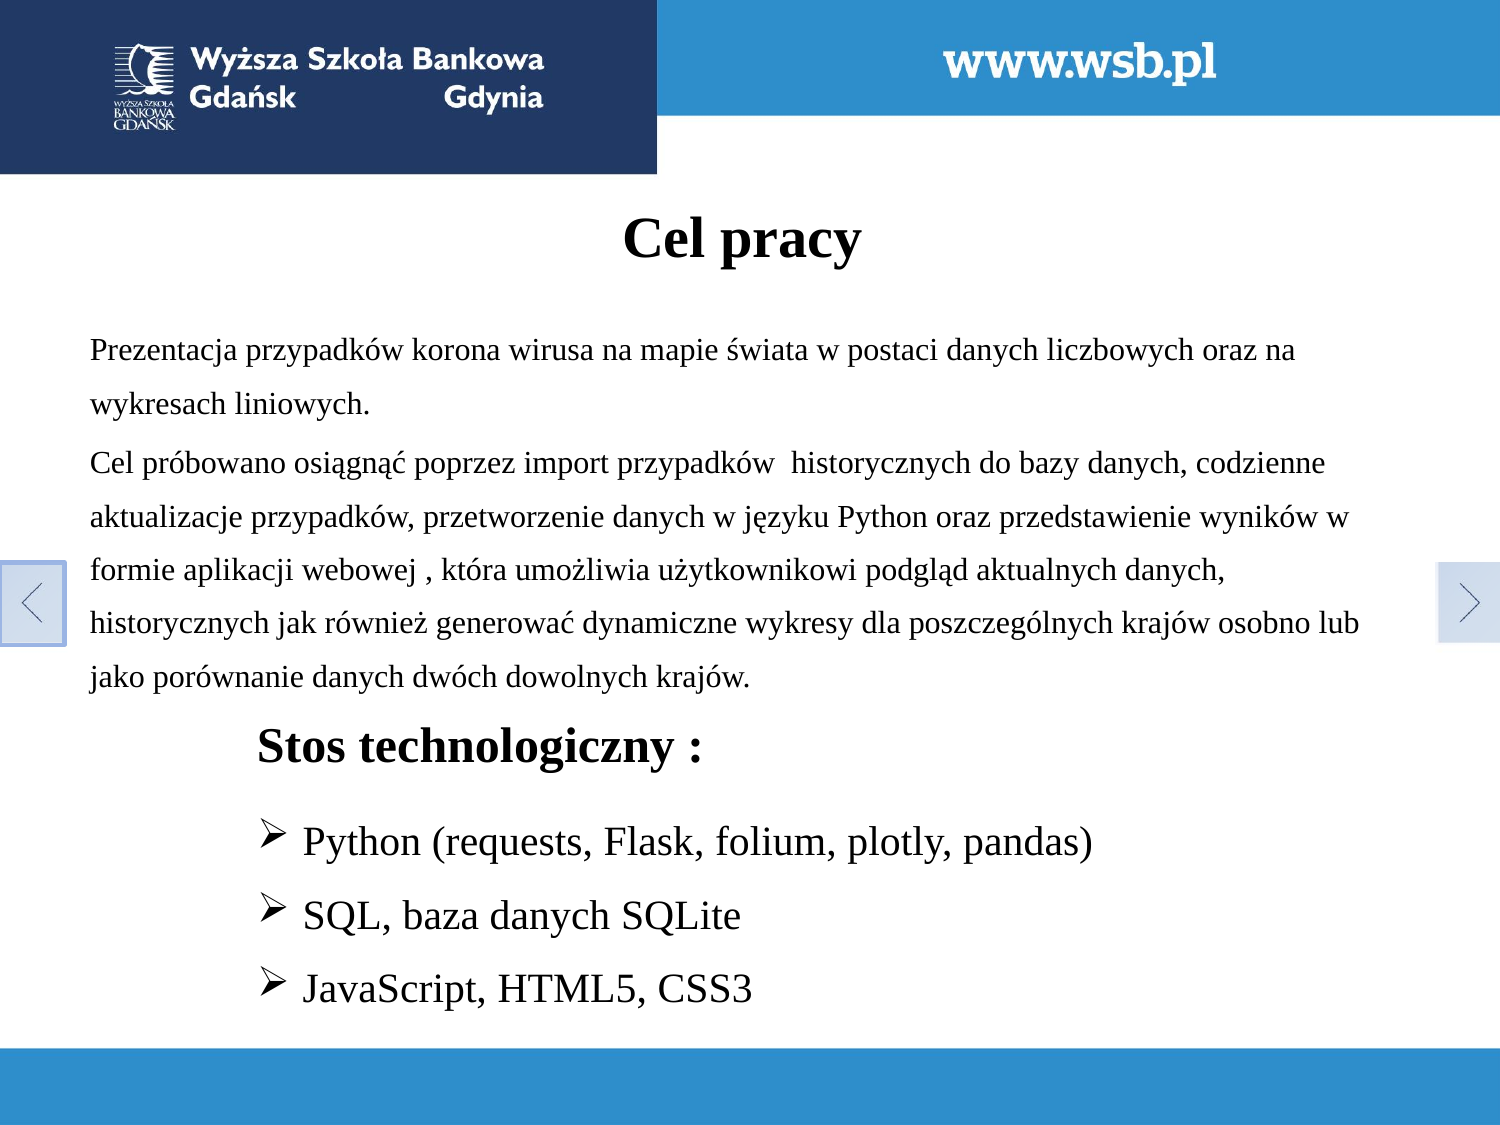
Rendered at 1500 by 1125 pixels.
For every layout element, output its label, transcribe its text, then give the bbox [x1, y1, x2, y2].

text_box Cel pracy [75, 196, 1425, 279]
text_box Stos technologiczny : Python (requests, Flask, folium, plotly, pandas) SQL, baza danych SQLite JavaScript, HTML5, CSS3 [242, 705, 1382, 1019]
picture [0, 0, 1500, 1125]
text_box [0, 560, 67, 647]
text_box [1433, 560, 1500, 647]
text_box Prezentacja przypadków korona wirusa na mapie świata w postaci danych liczbowych oraz na wykresach liniowych. Cel próbowano osiągnąć poprzez import przypadków historycznych do bazy danych, codzienne aktualizacje przypadków, przetworzenie danych w języku Python oraz przedstawienie wyników w formie aplikacji webowej , która umożliwia użytkownikowi podgląd aktualnych danych, historycznych jak również generować dynamiczne wykresy dla poszczególnych krajów osobno lub jako porównanie danych dwóch dowolnych krajów. [75, 307, 1425, 704]
